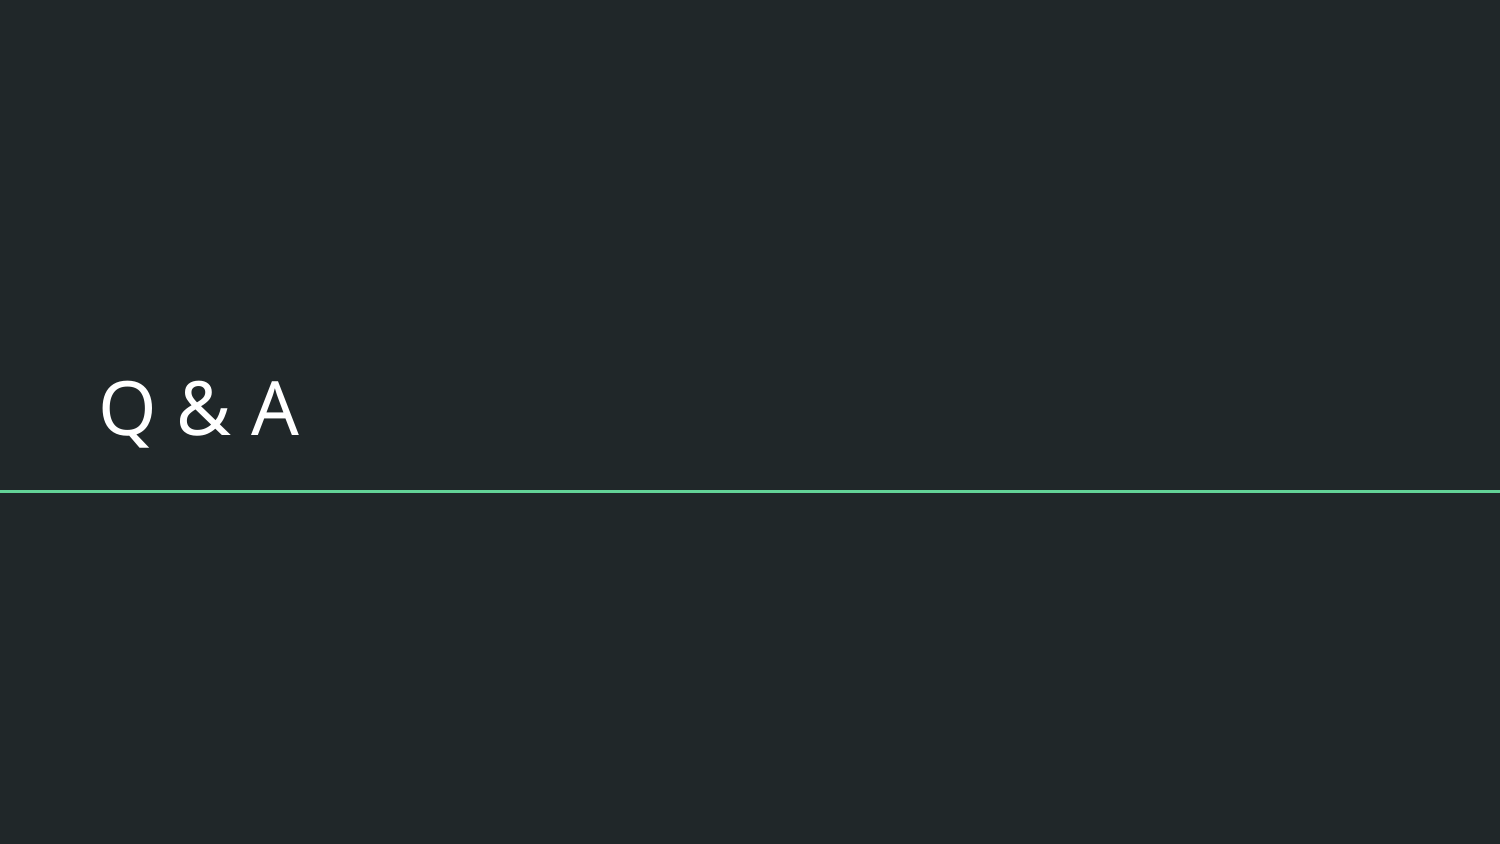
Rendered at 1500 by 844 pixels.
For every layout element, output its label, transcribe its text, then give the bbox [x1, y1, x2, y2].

title Q & A [83, 337, 1417, 466]
